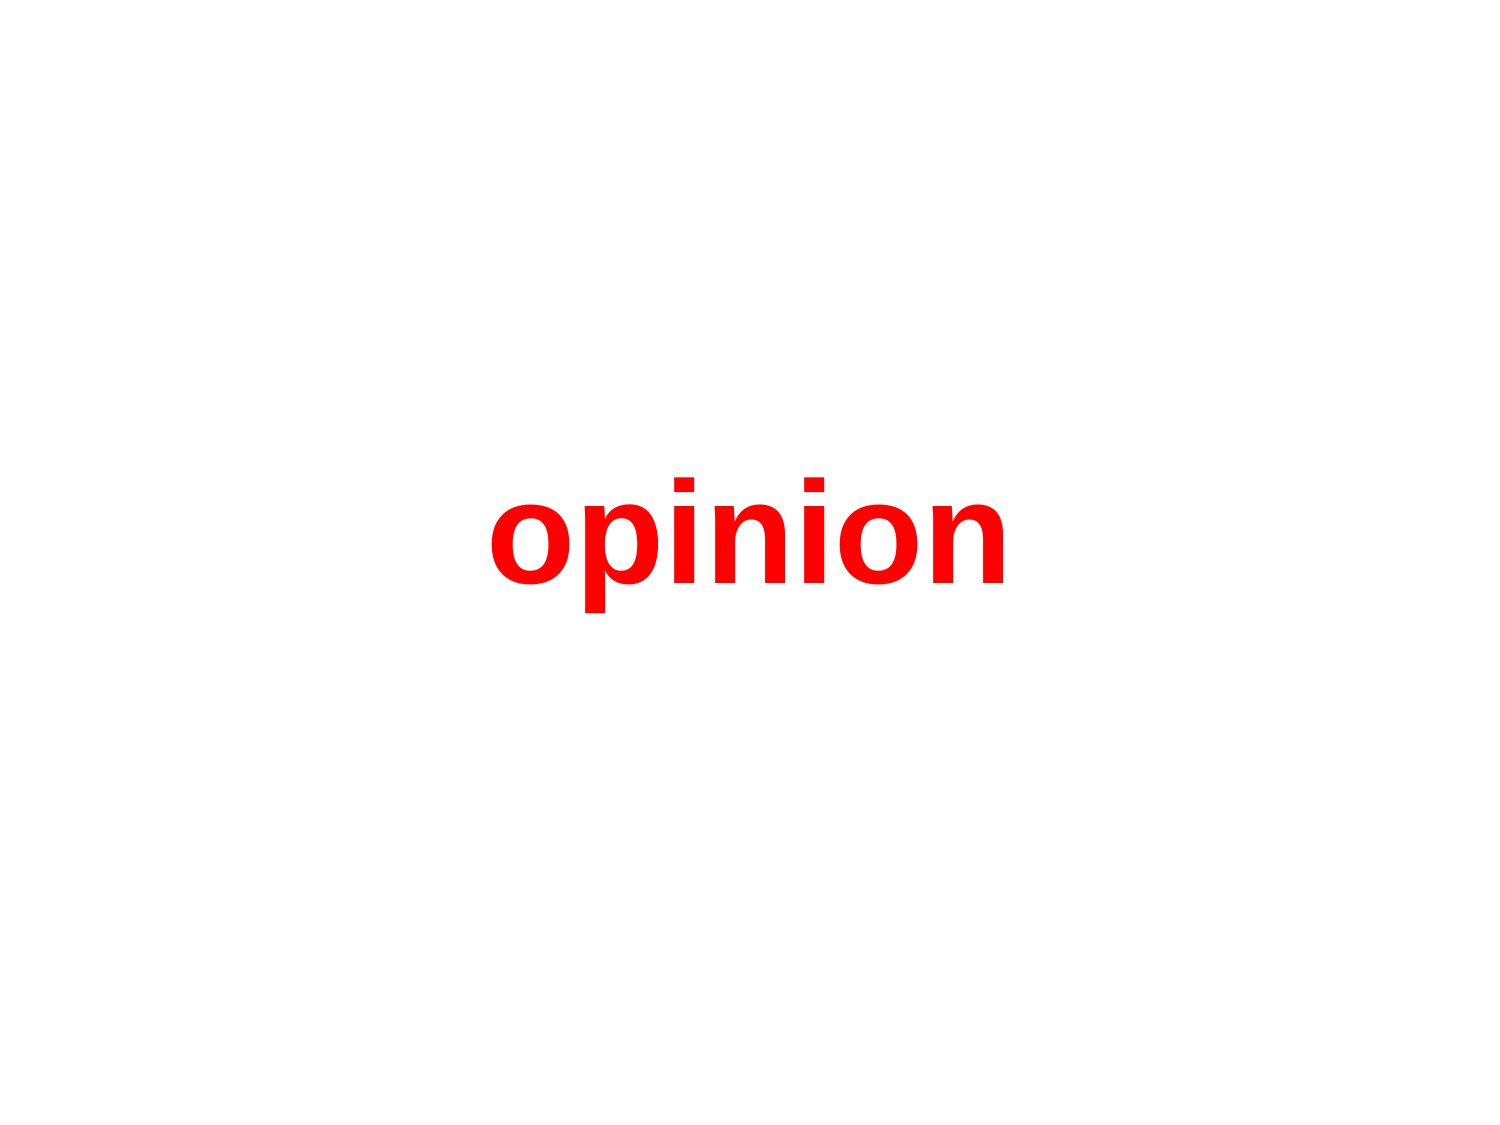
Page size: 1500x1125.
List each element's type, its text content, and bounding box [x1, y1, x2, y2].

title opinion [112, 349, 1388, 591]
